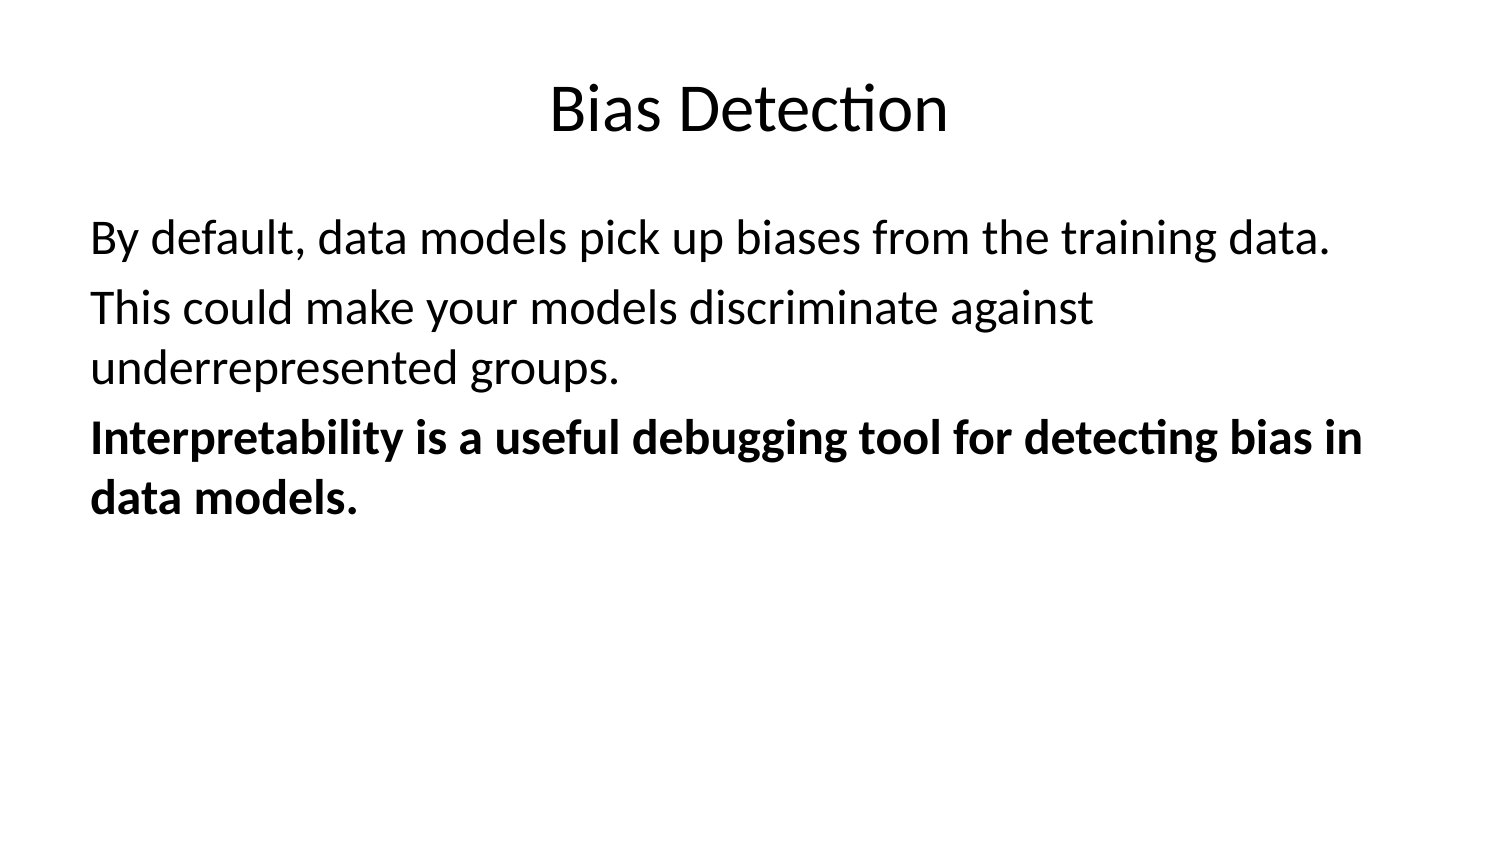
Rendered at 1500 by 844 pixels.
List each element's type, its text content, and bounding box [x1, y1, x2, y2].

title Bias Detection [75, 33, 1425, 175]
list By default, data models pick up biases from the training data. This could make your models discriminate against underrepresented groups. Interpretability is a useful debugging tool for detecting bias in data models. [75, 196, 1425, 754]
